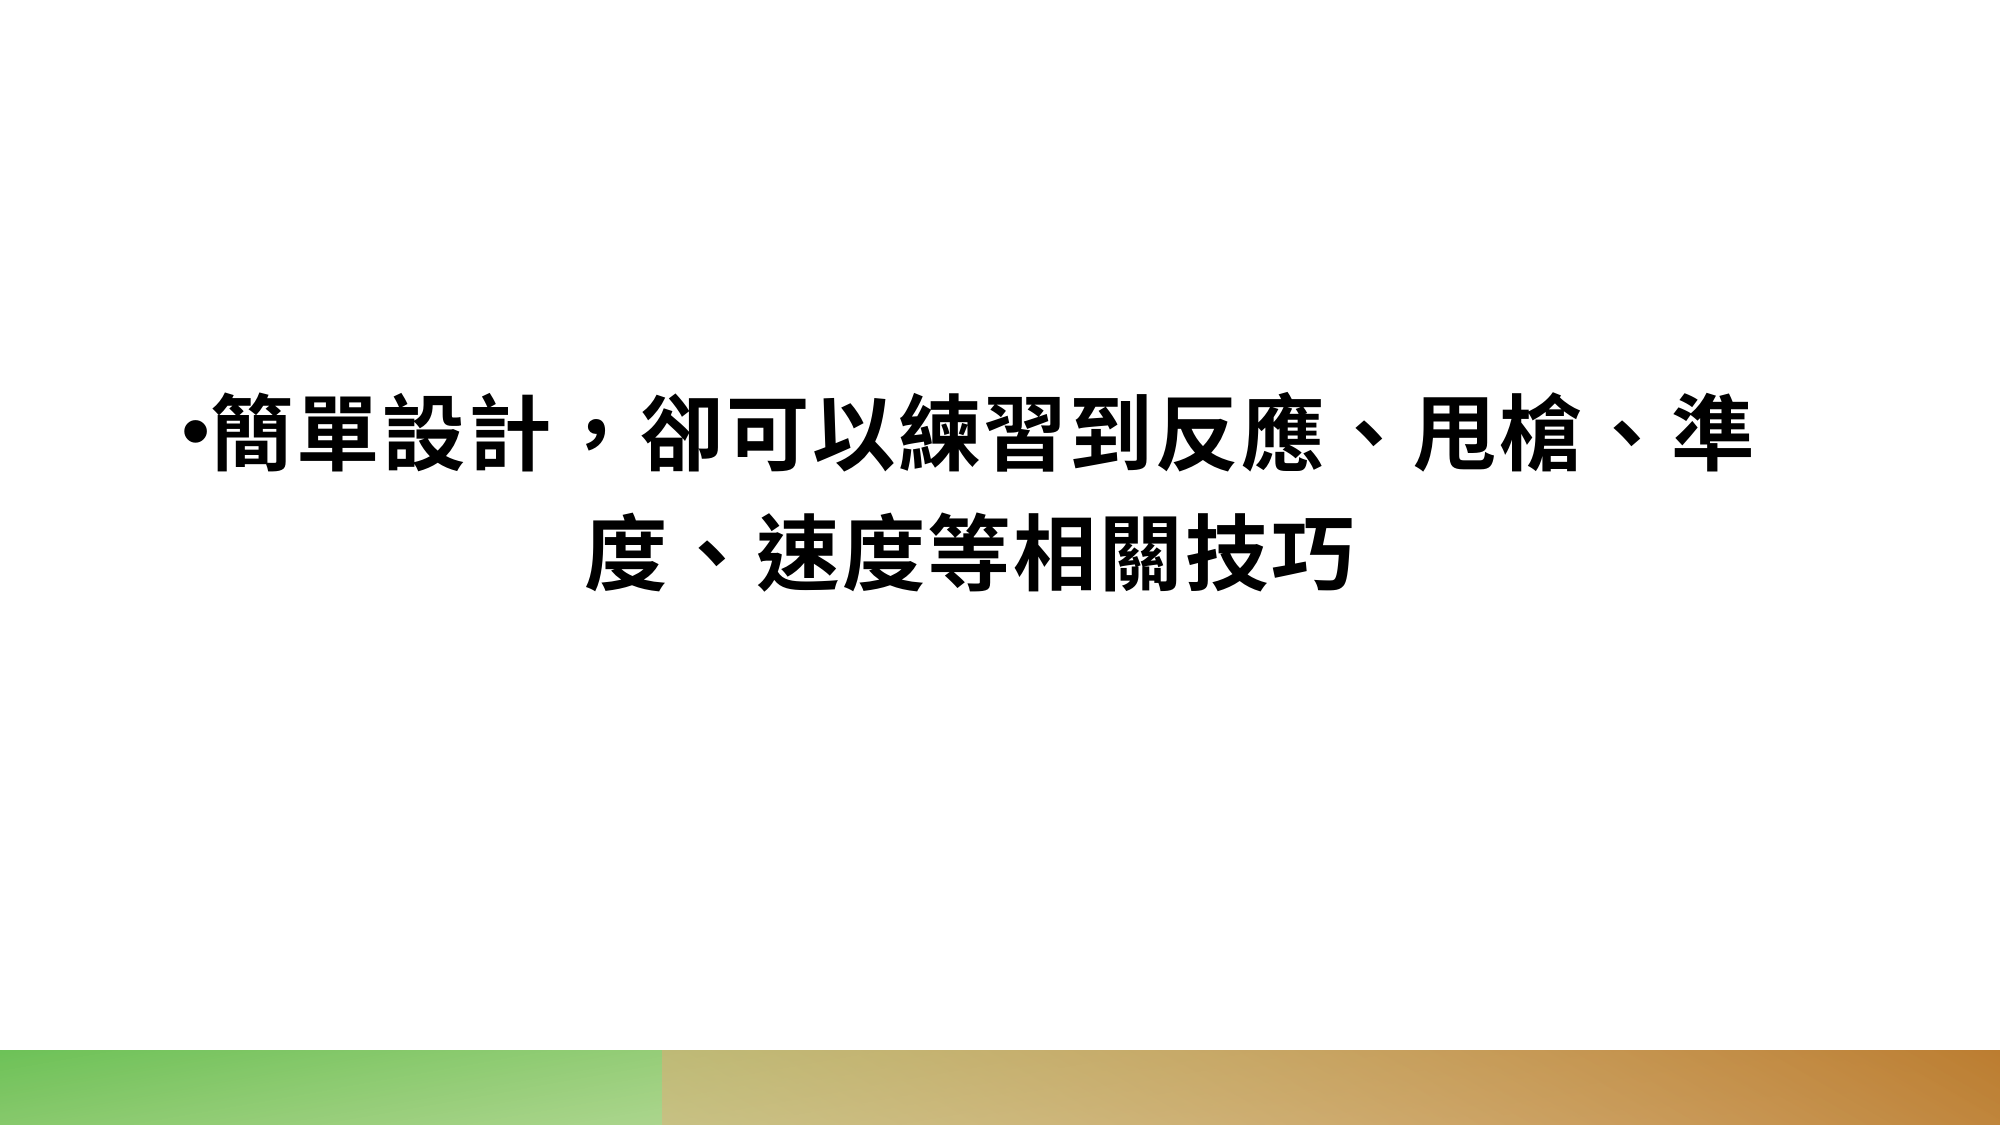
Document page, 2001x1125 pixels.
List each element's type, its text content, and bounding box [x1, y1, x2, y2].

list 簡單設計，卻可以練習到反應、甩槍、準度、速度等相關技巧 [129, 343, 1810, 993]
